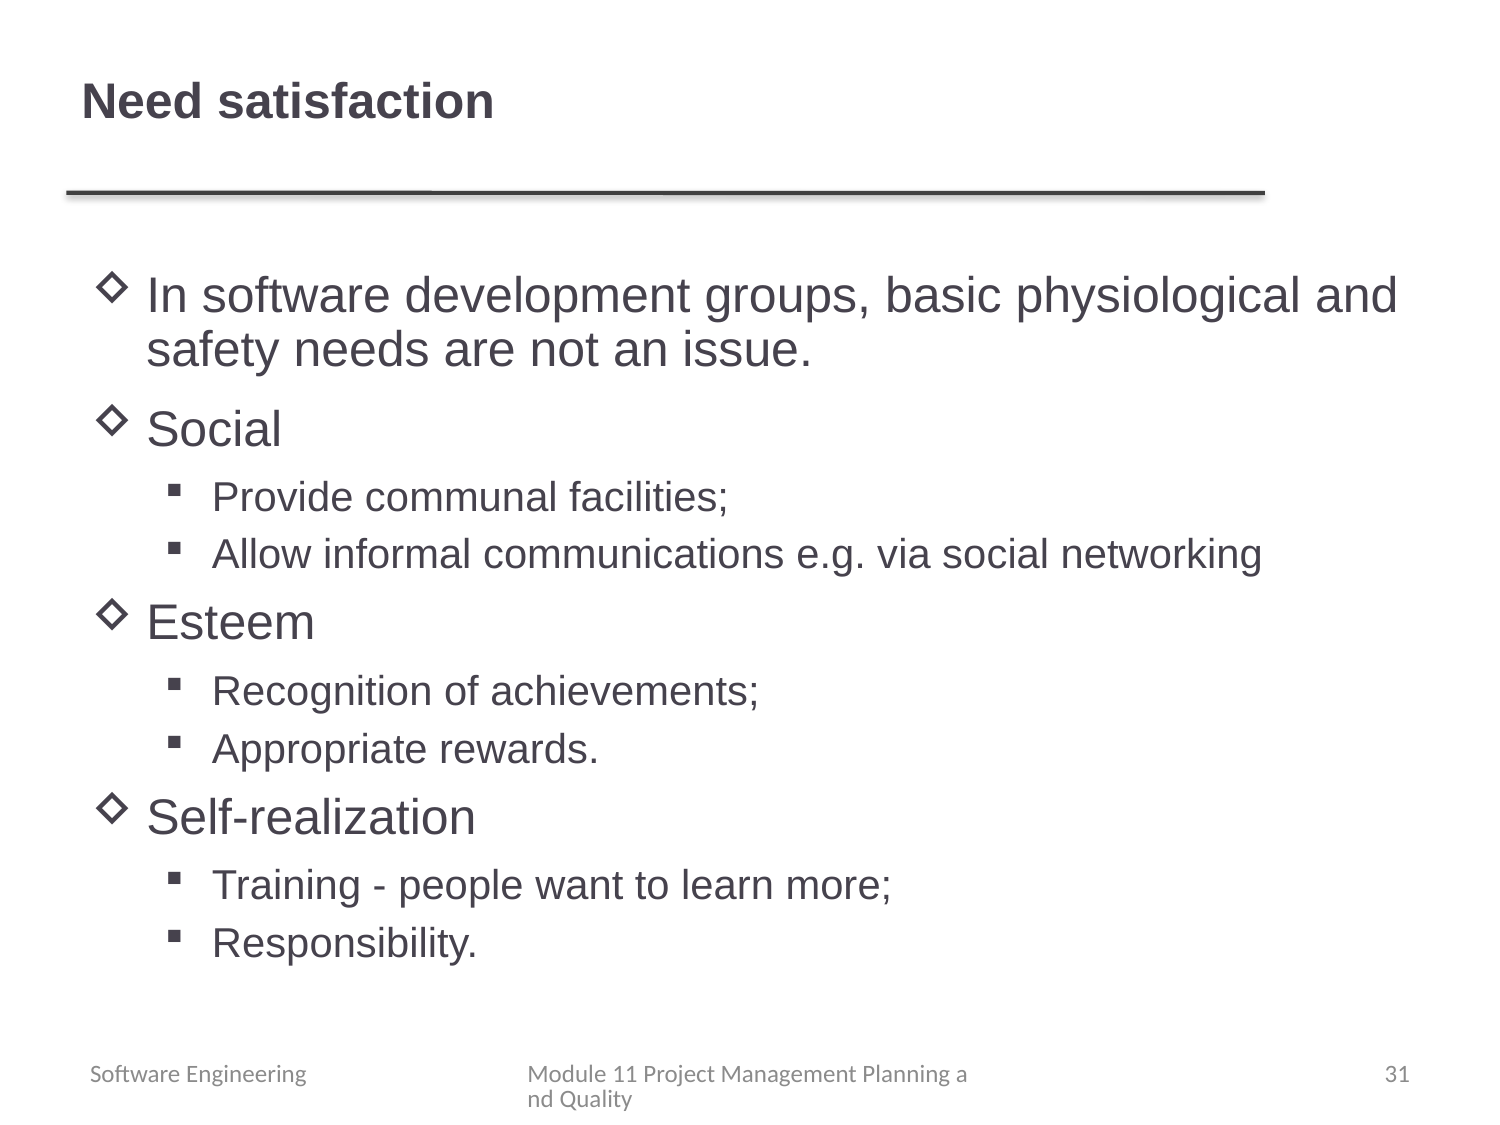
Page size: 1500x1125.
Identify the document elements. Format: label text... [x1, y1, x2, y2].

title Need satisfaction [66, 4, 1264, 193]
list In software development groups, basic physiological and safety needs are not an issue. Social Provide communal facilities; Allow informal communications e.g. via social networking Esteem Recognition of achievements; Appropriate rewards. Self-realization Training - people want to learn more; Responsibility. [75, 262, 1425, 1005]
slide_number Software Engineering [75, 1042, 425, 1103]
slide_number 31 [1074, 1042, 1425, 1103]
footer Module 11 Project Management Planning and Quality [512, 1042, 988, 1103]
